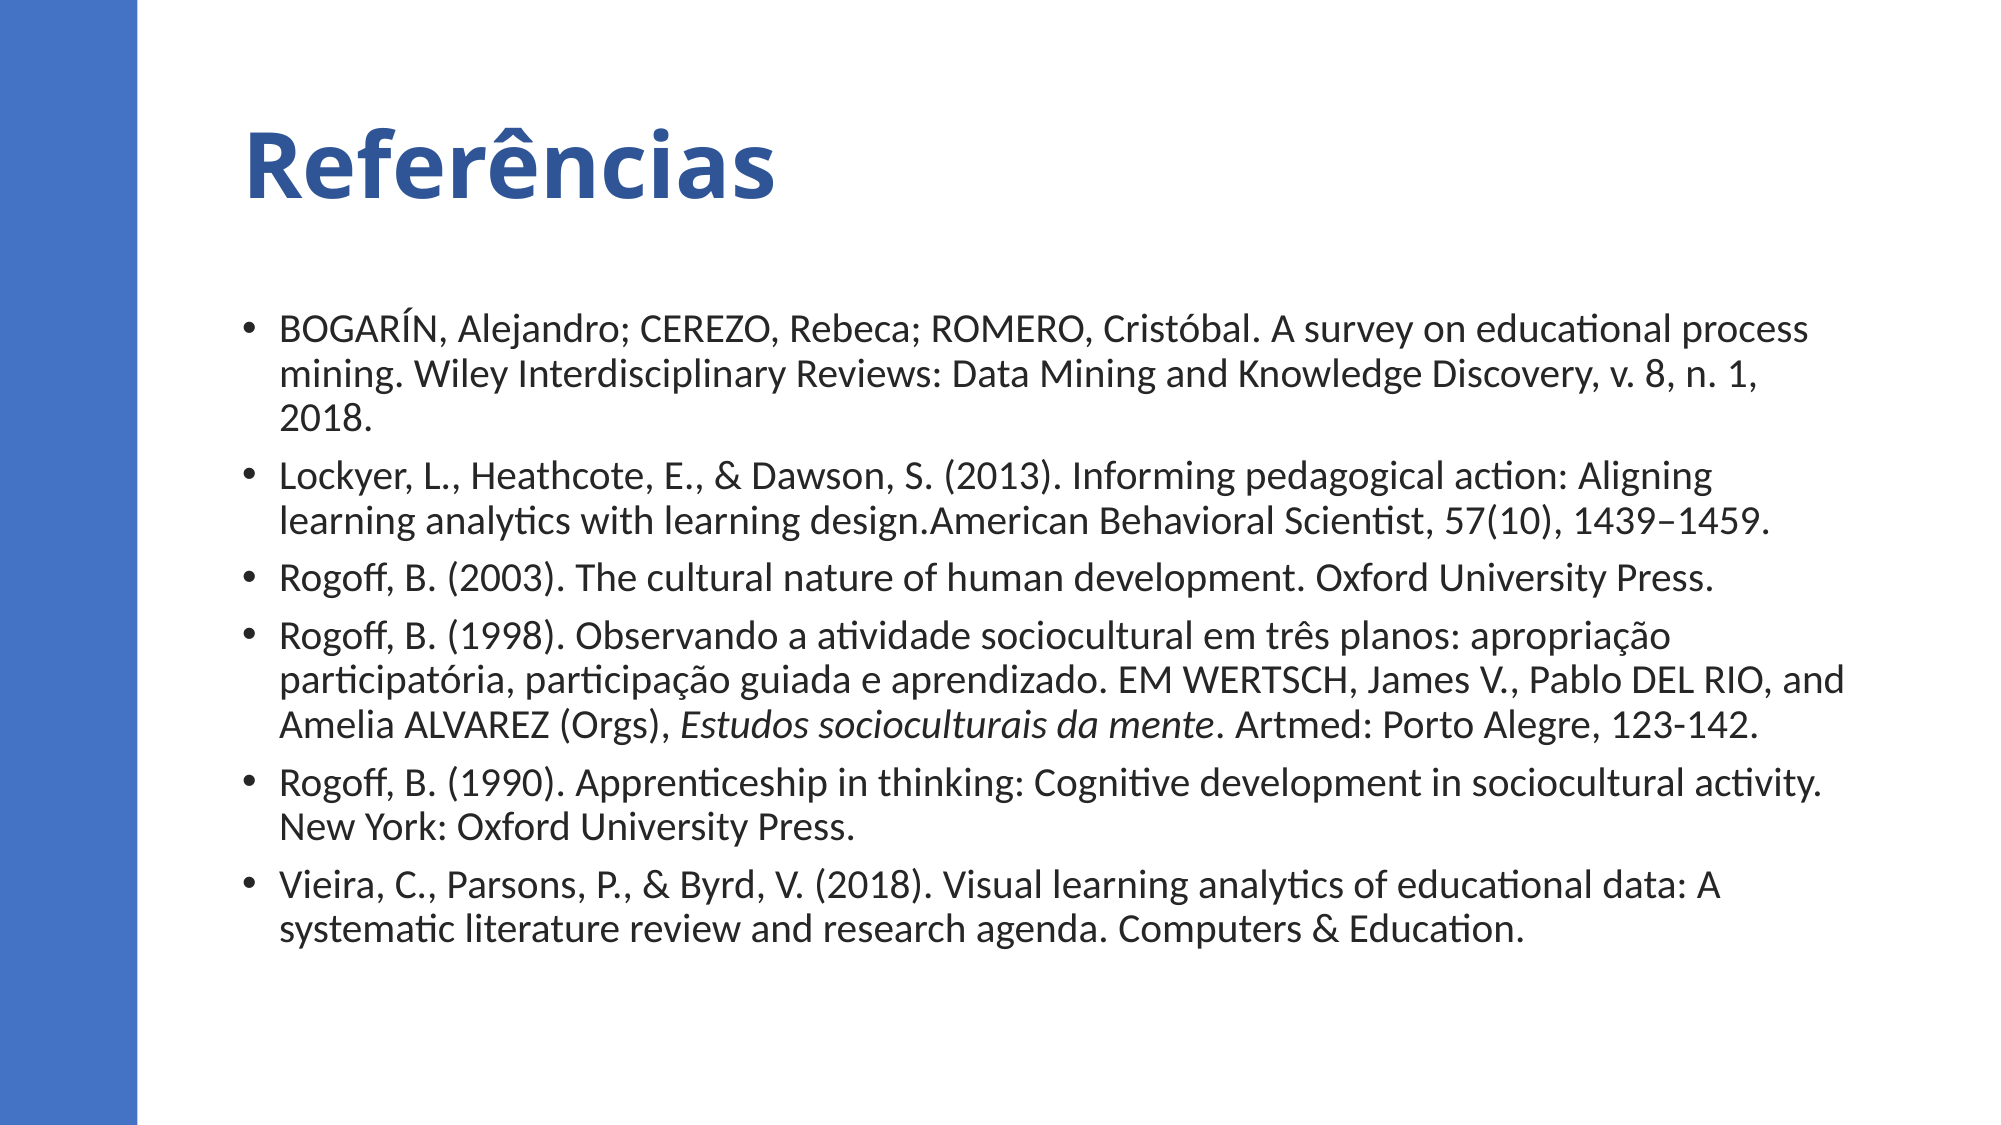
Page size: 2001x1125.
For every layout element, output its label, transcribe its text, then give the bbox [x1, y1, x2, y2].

list BOGARÍN, Alejandro; CEREZO, Rebeca; ROMERO, Cristóbal. A survey on educational process mining. Wiley Interdisciplinary Reviews: Data Mining and Knowledge Discovery, v. 8, n. 1, 2018. Lockyer, L., Heathcote, E., & Dawson, S. (2013). Informing pedagogical action: Aligning learning analytics with learning design.American Behavioral Scientist, 57(10), 1439–1459. Rogoff, B. (2003). The cultural nature of human development. Oxford University Press. Rogoff, B. (1998). Observando a atividade sociocultural em três planos: apropriação participatória, participação guiada e aprendizado. EM WERTSCH, James V., Pablo DEL RIO, and Amelia ALVAREZ (Orgs), Estudos socioculturais da mente. Artmed: Porto Alegre, 123-142. Rogoff, B. (1990). Apprenticeship in thinking: Cognitive development in sociocultural activity. New York: Oxford University Press. Vieira, C., Parsons, P., & Byrd, V. (2018). Visual learning analytics of educational data: A systematic literature review and research agenda. Computers & Education. [227, 299, 1863, 1014]
title Referências [227, 59, 1863, 278]
